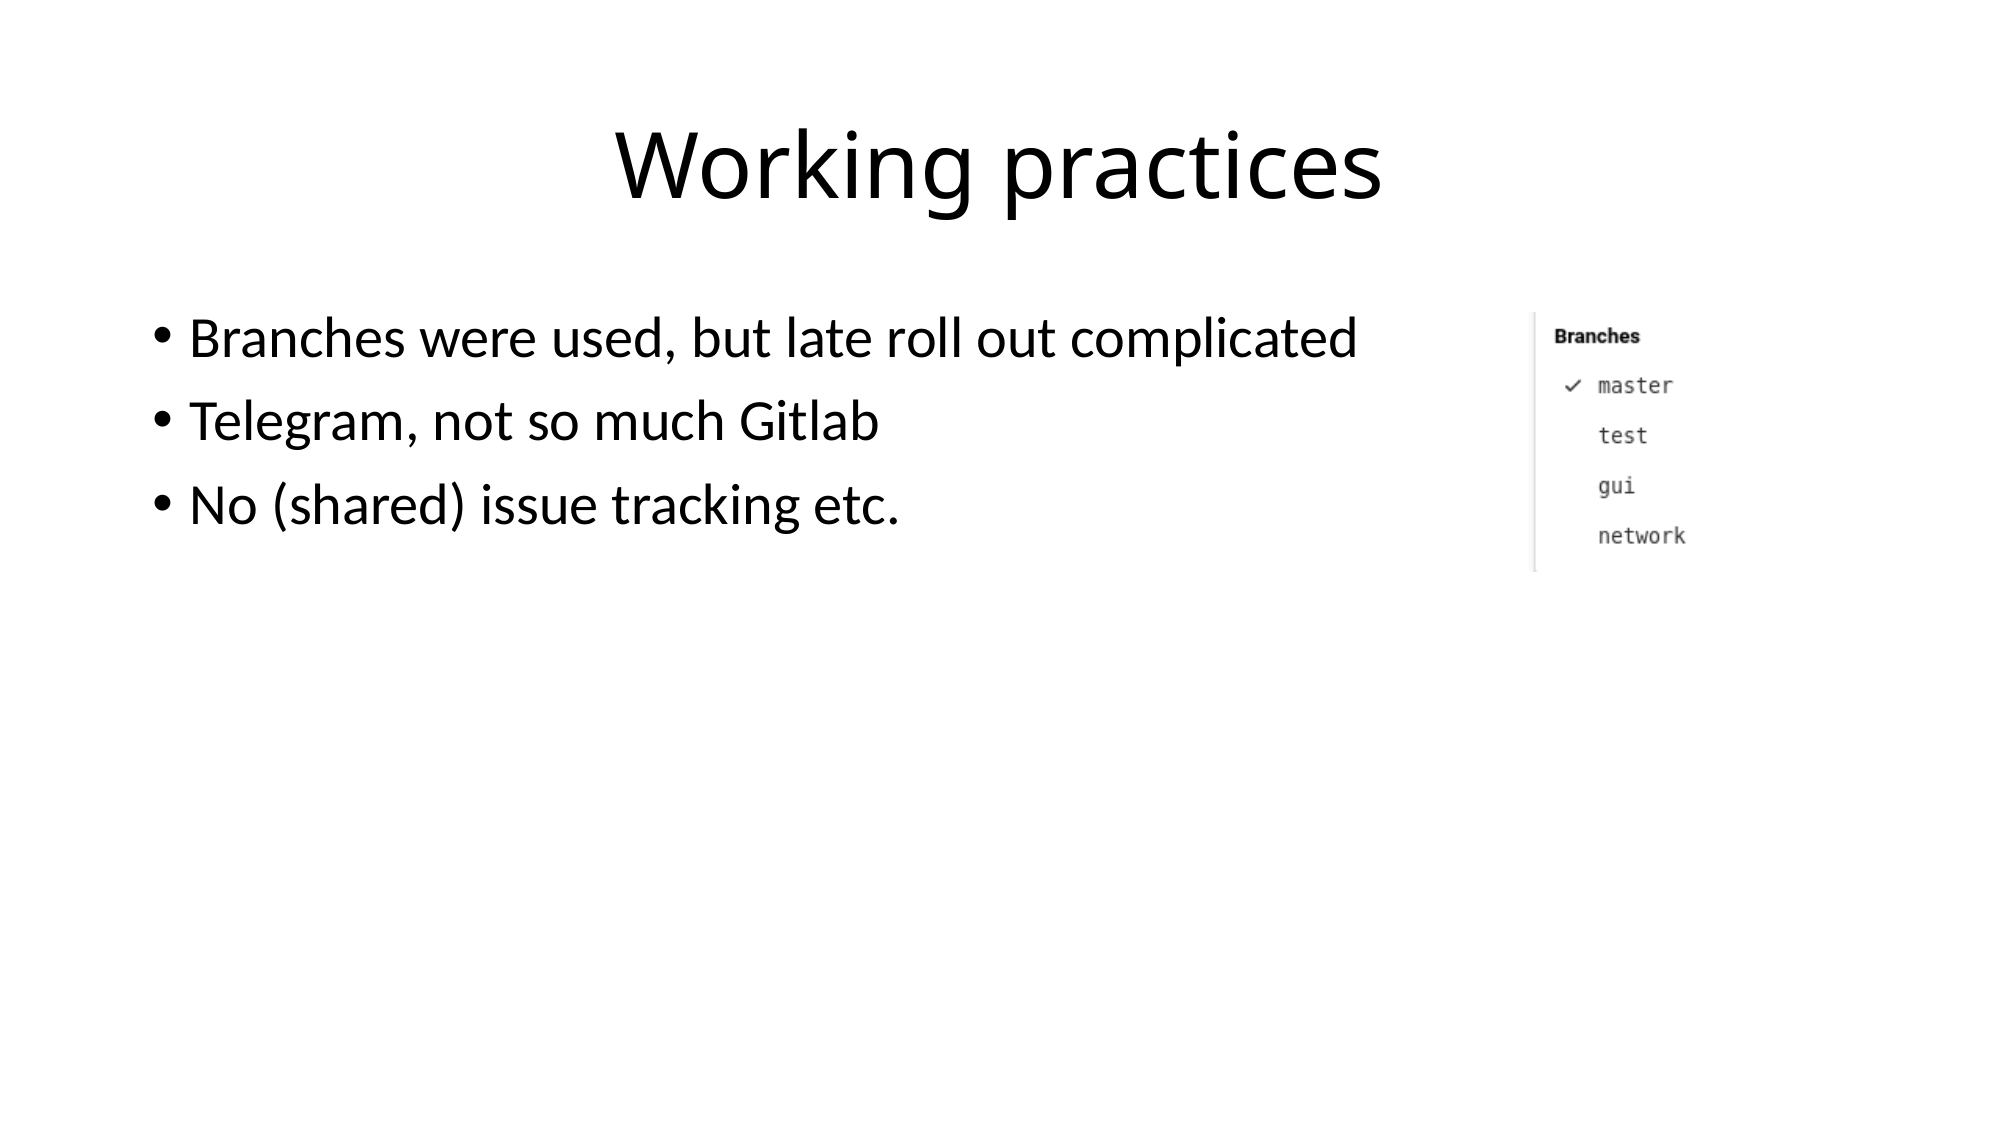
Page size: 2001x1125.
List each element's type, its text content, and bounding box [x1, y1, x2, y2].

title Working practices [137, 59, 1863, 278]
picture [1528, 312, 1816, 572]
list Branches were used, but late roll out complicated Telegram, not so much Gitlab No (shared) issue tracking etc. [137, 299, 1863, 1014]
